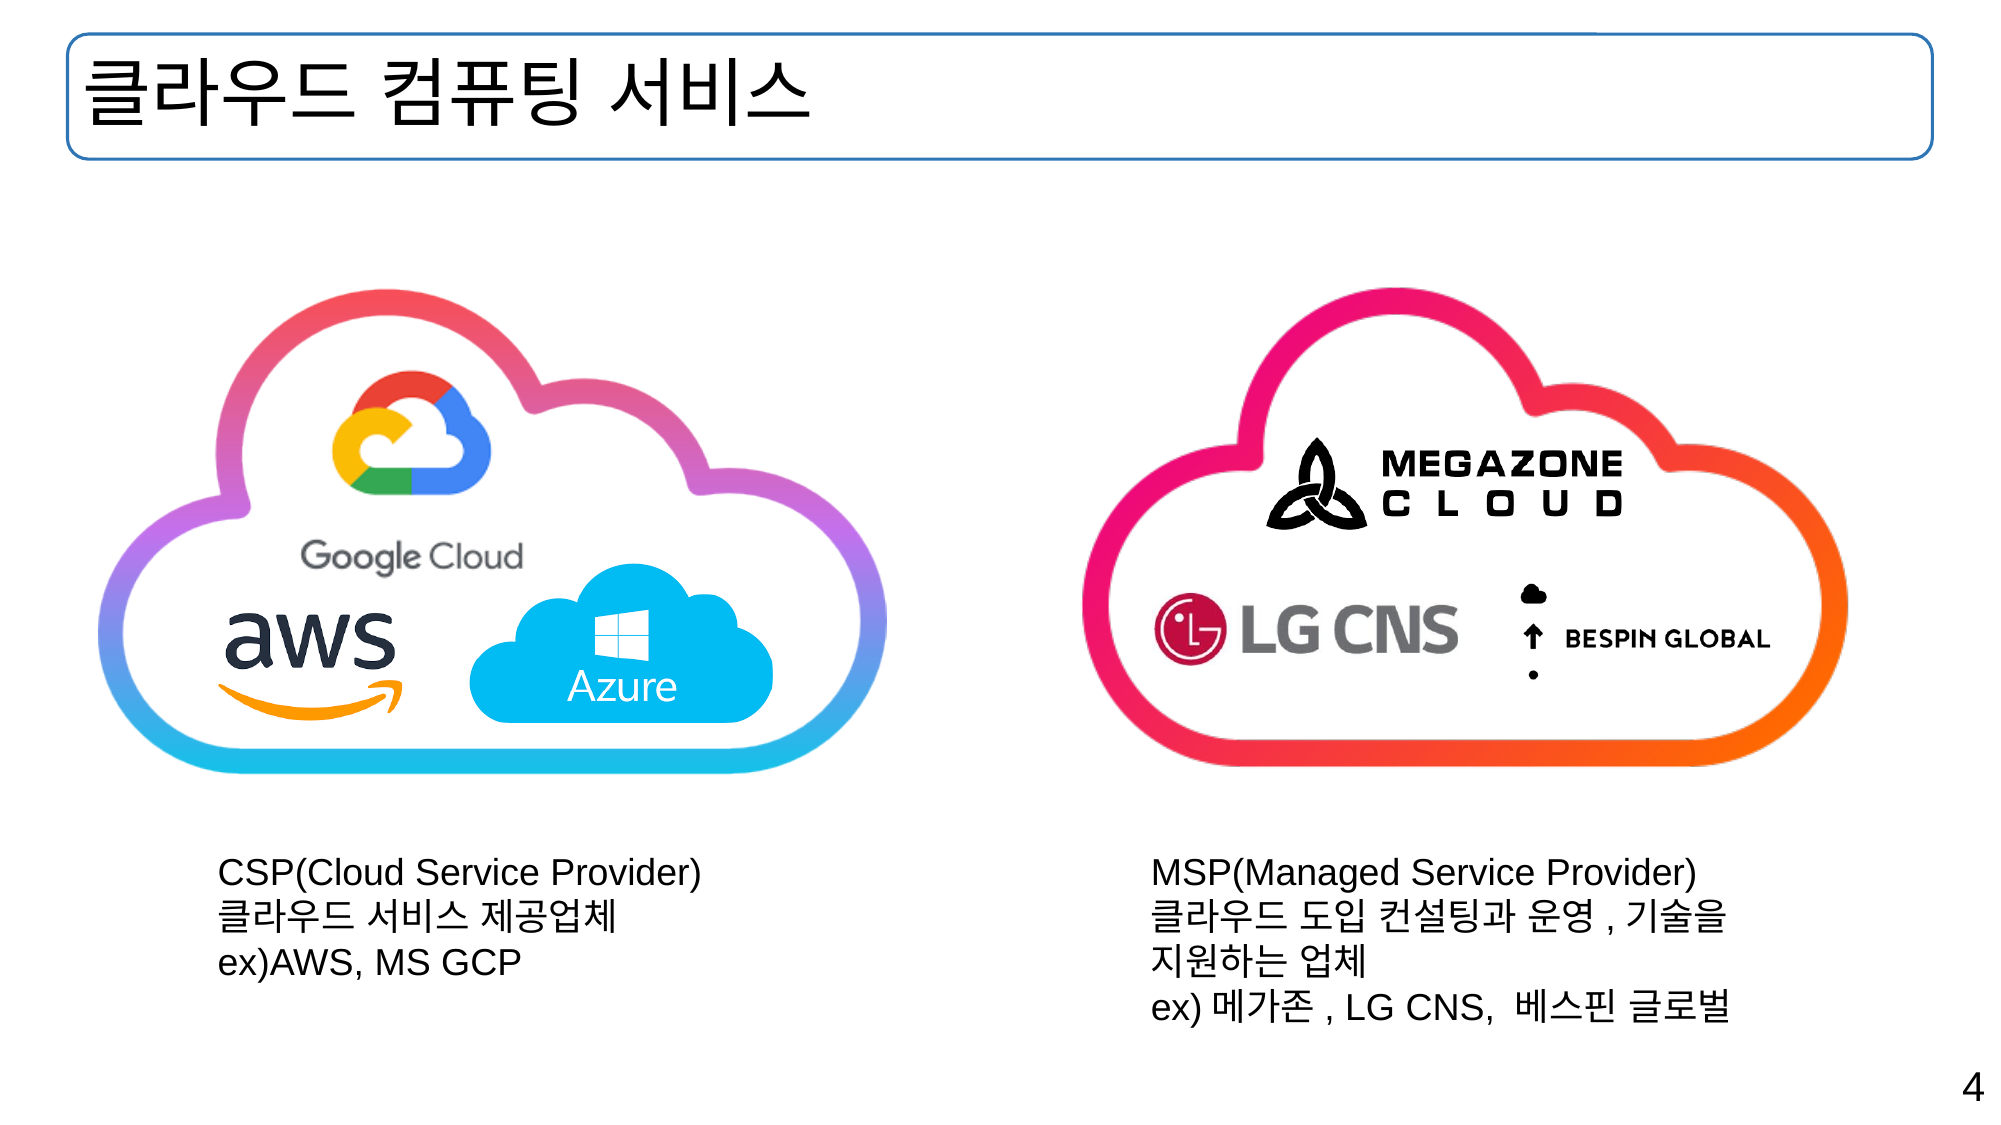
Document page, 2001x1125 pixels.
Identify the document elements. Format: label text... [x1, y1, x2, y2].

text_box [98, 148, 887, 913]
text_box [1045, 102, 1886, 953]
text_box MSP(Managed Service Provider) 클라우드 도입 컨설팅과 운영,기술을 지원하는 업체 ex)메가존, LG CNS, 베스핀 글로벌 [1136, 953, 1829, 1035]
text_box CSP(Cloud Service Provider) 클라우드 서비스 제공업체 ex)AWS, MS GCP [202, 913, 783, 990]
title 클라우드 컴퓨팅 서비스 [67, 34, 1933, 160]
